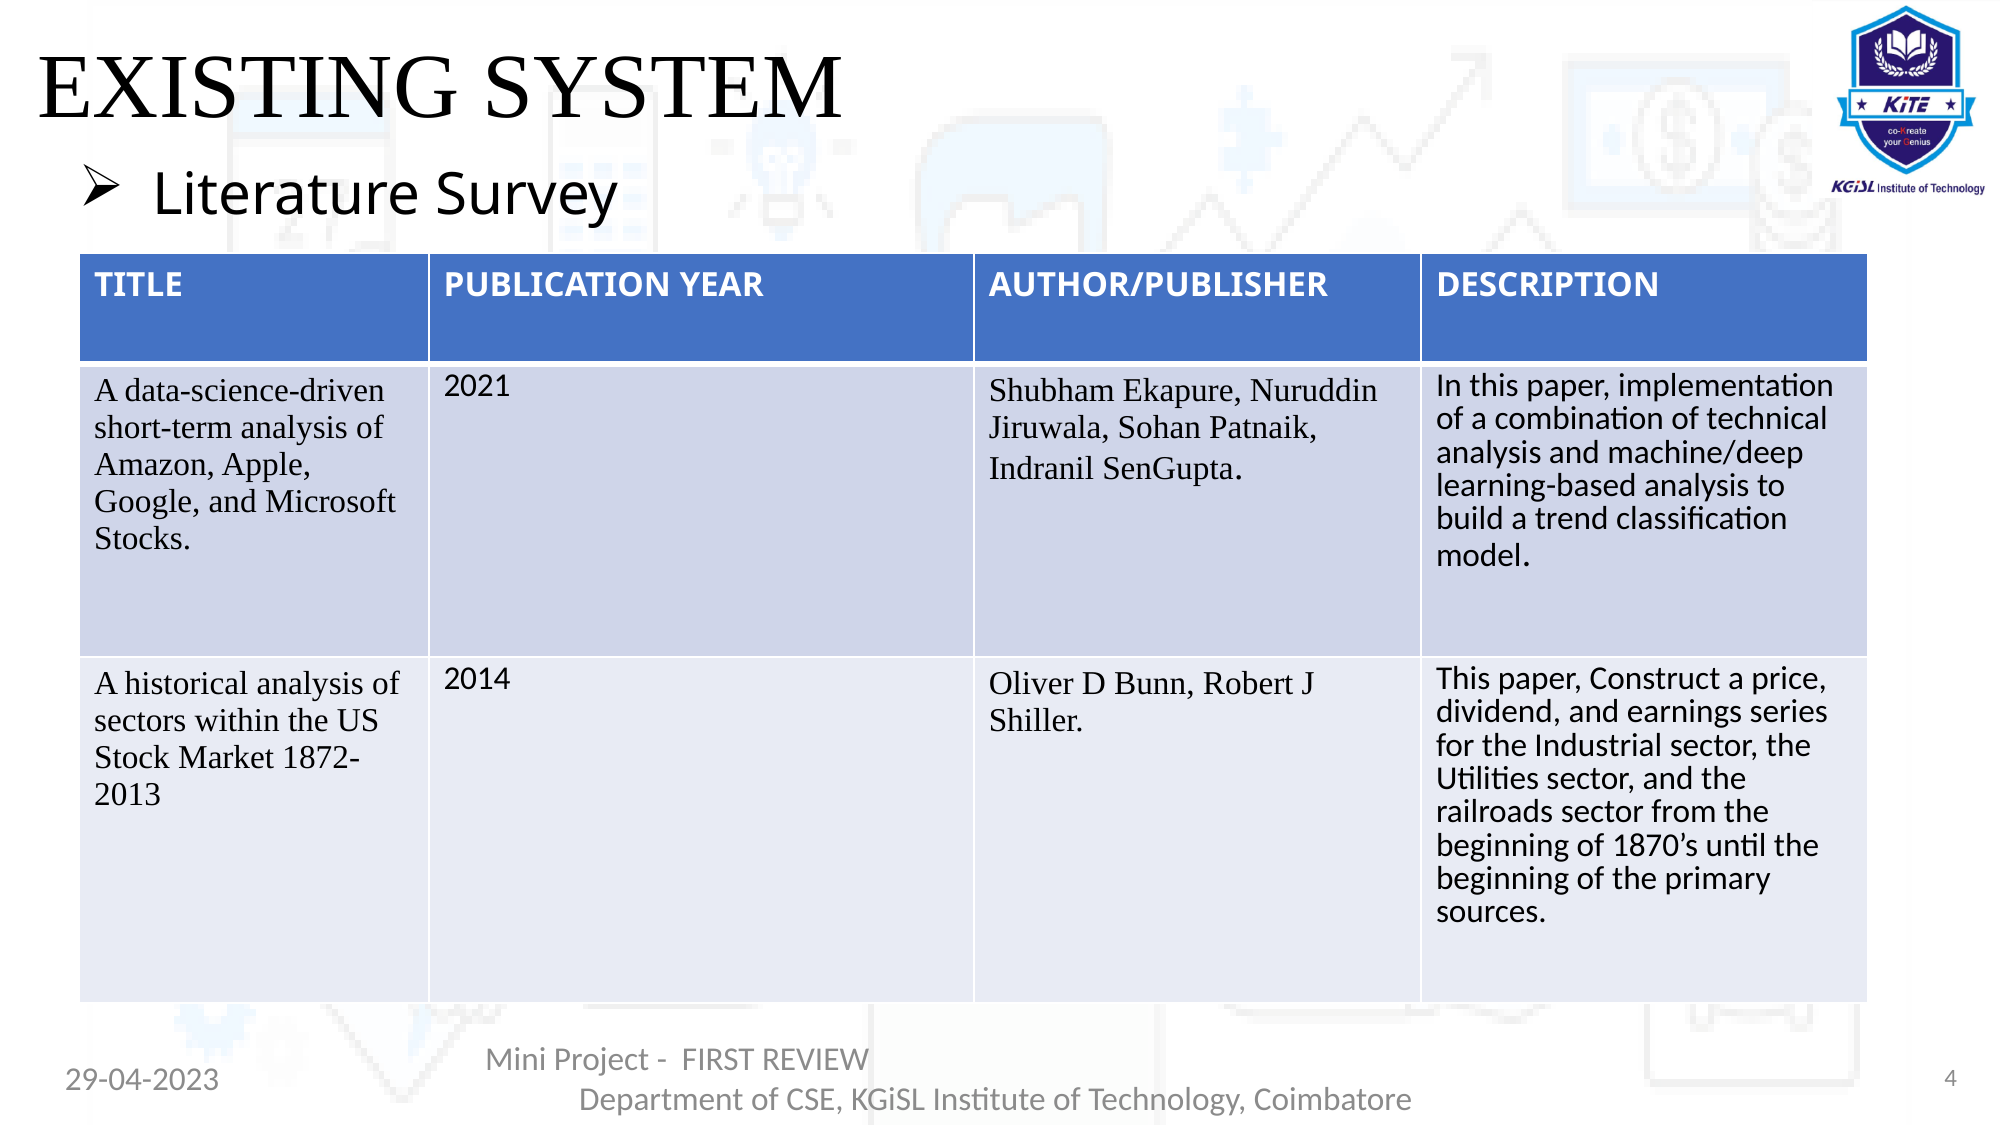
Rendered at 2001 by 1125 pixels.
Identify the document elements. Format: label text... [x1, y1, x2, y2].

table_cell 2021 [430, 367, 973, 656]
table_cell 2014 [430, 658, 973, 1002]
table_header TITLE [80, 254, 428, 361]
table_cell Shubham Ekapure, Nuruddin Jiruwala, Sohan Patnaik, Indranil SenGupta. [975, 367, 1420, 656]
table_cell This paper, Construct a price, dividend, and earnings series for the Industrial sector, the Utilities sector, and the railroads sector from the beginning of 1870’s until the beginning of the primary sources. [1422, 658, 1867, 1002]
list Literature Survey [49, 156, 1775, 1018]
table_header AUTHOR/PUBLISHER [975, 254, 1420, 361]
table_cell In this paper, implementation of a combination of technical analysis and machine/deep learning-based analysis to build a trend classification model. [1422, 367, 1867, 656]
slide_number 4 [1880, 1046, 1973, 1107]
table_cell A historical analysis of sectors within the US Stock Market 1872-2013 [80, 658, 428, 1002]
table_cell Oliver D Bunn, Robert J Shiller. [975, 658, 1420, 1002]
picture [1812, 0, 2000, 198]
table_header PUBLICATION YEAR [430, 254, 973, 361]
title EXISTING SYSTEM [22, 18, 1748, 157]
table_cell A data-science-driven short-term analysis of Amazon, Apple, Google, and Microsoft Stocks. [80, 367, 428, 656]
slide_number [49, 1047, 268, 1108]
footer Mini Project - FIRST REVIEW Department of CSE, KGiSL Institute of Technology, Coimbatore [444, 1047, 1555, 1108]
table_header DESCRIPTION [1422, 254, 1867, 361]
